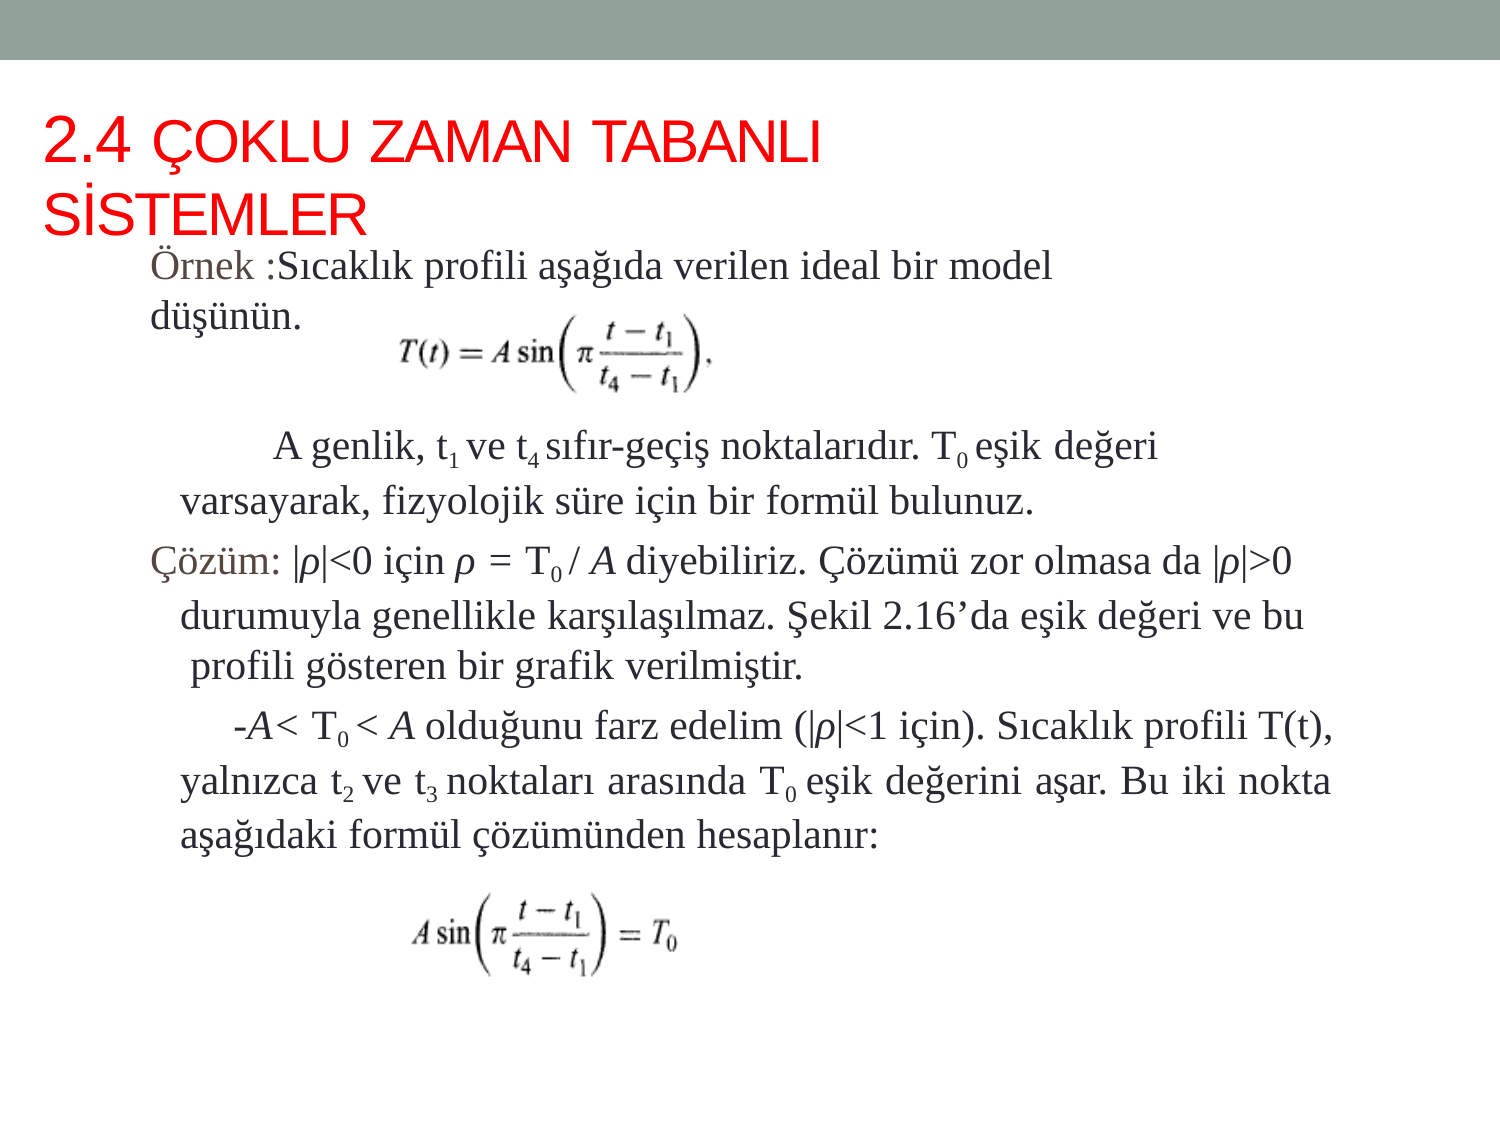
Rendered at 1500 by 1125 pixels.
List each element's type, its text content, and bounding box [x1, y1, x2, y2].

text_box A genlik, t1 ve t4 sıfır-geçiş noktalarıdır. T0 eşik değeri varsayarak, fizyolojik süre için bir formül bulunuz. Çözüm: |ρ|<0 için ρ = T0 / A diyebiliriz. Çözümü zor olmasa da |ρ|>0 durumuyla genellikle karşılaşılmaz. Şekil 2.16’da eşik değeri ve bu profili gösteren bir grafik verilmiştir. -A< T0 < A olduğunu farz edelim (|ρ|<1 için). Sıcaklık profili T(t), yalnızca t2 ve t3 noktaları arasında T0 eşik değerini aşar. Bu iki nokta aşağıdaki formül çözümünden hesaplanır: [147, 417, 1346, 858]
text_box Örnek :Sıcaklık profili aşağıda verilen ideal bir model düşünün. [147, 237, 1214, 338]
text_box [395, 302, 728, 409]
text_box [407, 881, 691, 1000]
title 2.4 ÇOKLU ZAMAN TABANLI SİSTEMLER [40, 95, 1150, 284]
